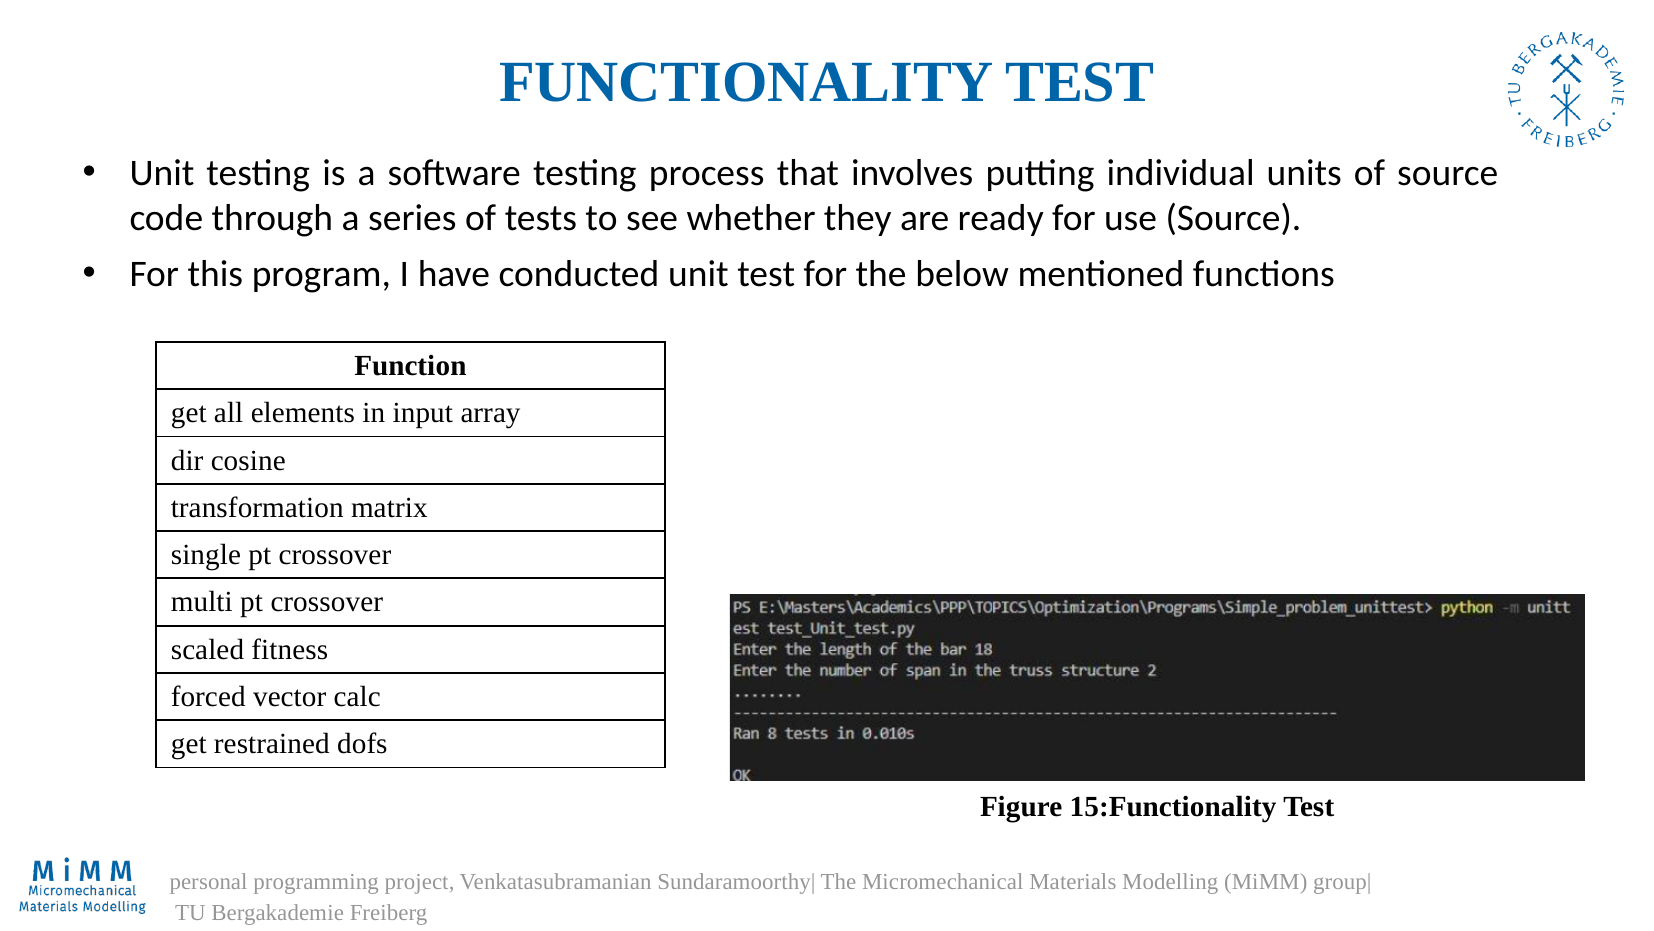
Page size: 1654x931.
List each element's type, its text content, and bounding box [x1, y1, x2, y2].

picture [729, 594, 1585, 781]
table_cell transformation matrix [157, 485, 664, 530]
table_cell multi pt crossover [157, 579, 664, 625]
table_cell get all elements in input array [157, 390, 664, 436]
table_cell single pt crossover [157, 532, 664, 577]
footer personal programming project, Venkatasubramanian Sundaramoorthy| The Micromechanical Materials Modelling (MiMM) group| TU Bergakademie Freiberg [169, 854, 1604, 926]
table_cell scaled fitness [157, 627, 664, 672]
table_cell get restrained dofs [157, 721, 664, 767]
picture [1508, 32, 1624, 147]
table_cell dir cosine [157, 437, 664, 483]
text_box Unit testing is a software testing process that involves putting individual units of source code through a series of tests to see whether they are ready for use (Source). For this program, I have conducted unit test for the below mentioned functions [82, 147, 1501, 781]
text_box FUNCTIONALITY TEST [82, 43, 1571, 114]
picture [7, 855, 158, 917]
text_box Figure 15:Functionality Test [965, 781, 1350, 830]
table_header Function [157, 343, 664, 388]
table_cell forced vector calc [157, 674, 664, 719]
